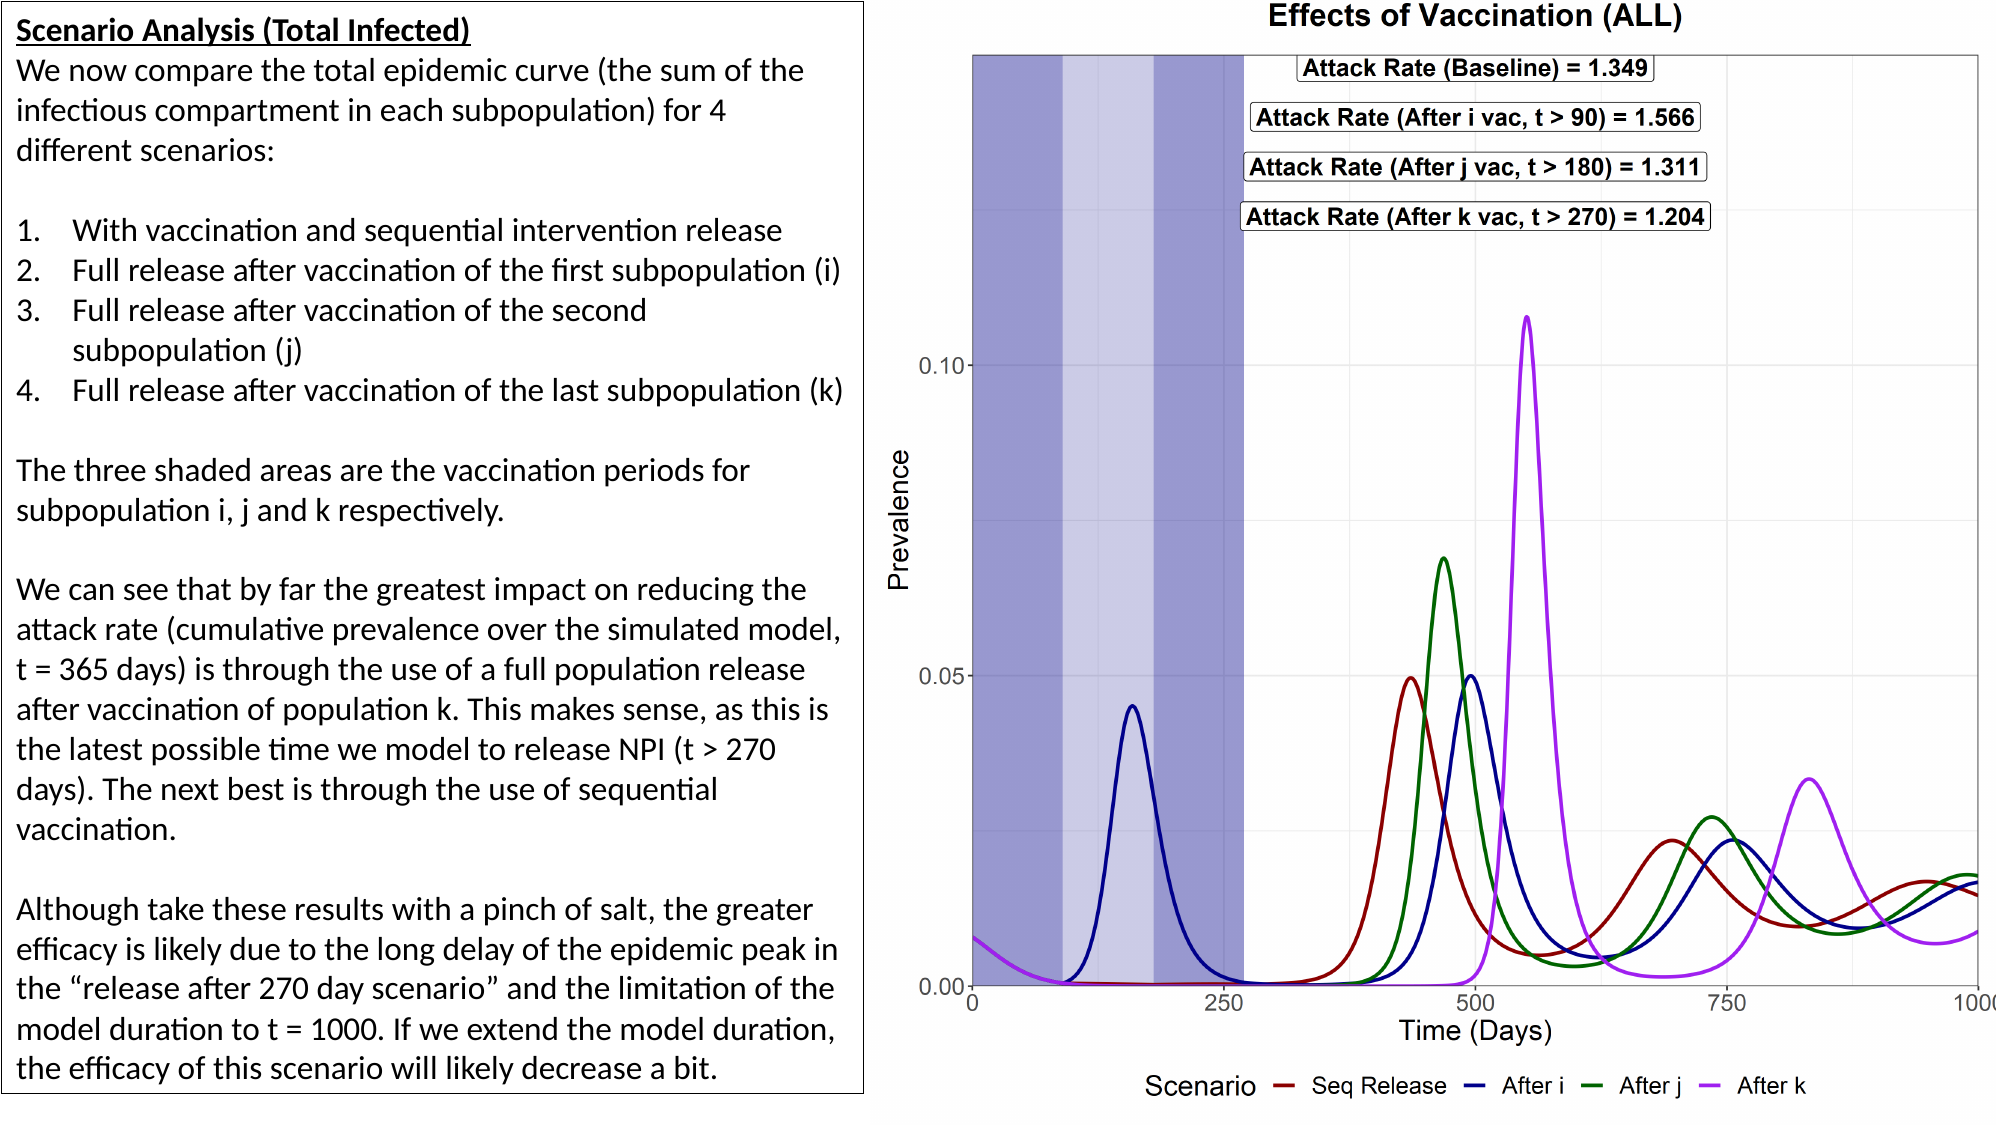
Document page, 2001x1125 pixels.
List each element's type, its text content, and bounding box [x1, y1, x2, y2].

picture [869, 0, 1996, 1125]
text_box Scenario Analysis (Total Infected) We now compare the total epidemic curve (the sum of the infectious compartment in each subpopulation) for 4 different scenarios: With vaccination and sequential intervention release Full release after vaccination of the first subpopulation (i) Full release after vaccination of the second subpopulation (j) Full release after vaccination of the last subpopulation (k) The three shaded areas are the vaccination periods for subpopulation i, j and k respectively. We can see that by far the greatest impact on reducing the attack rate (cumulative prevalence over the simulated model, t = 365 days) is through the use of a full population release after vaccination of population k. This makes sense, as this is the latest possible time we model to release NPI (t > 270 days). The next best is through the use of sequential vaccination. Although take these results with a pinch of salt, the greater efficacy is likely due to the long delay of the epidemic peak in the “release after 270 day scenario” and the limitation of the model duration to t = 1000. If we extend the model duration, the efficacy of this scenario will likely decrease a bit. [1, 1, 864, 1094]
